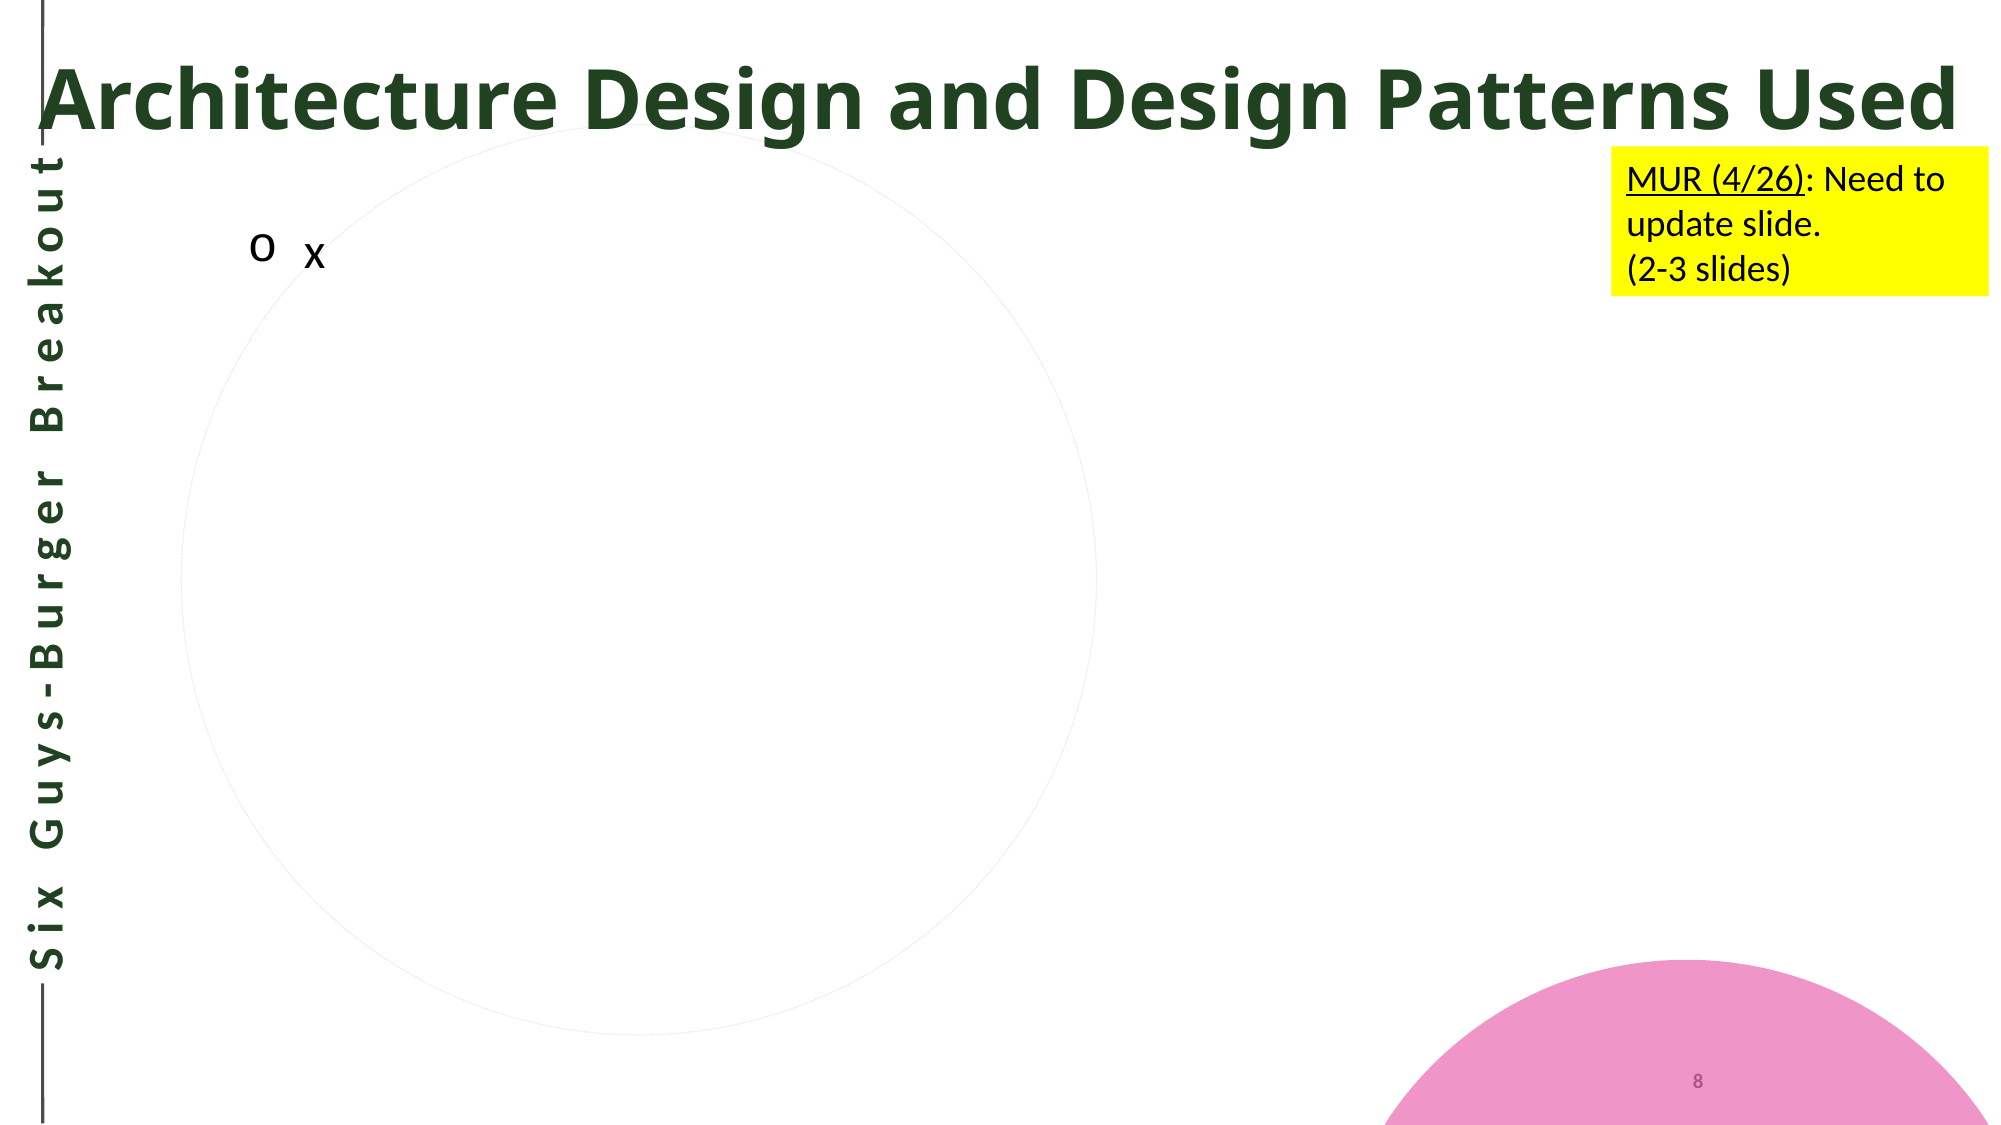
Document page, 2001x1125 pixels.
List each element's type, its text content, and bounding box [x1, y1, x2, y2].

title Architecture Design and Design Patterns Used [0, 32, 2000, 148]
text_box MUR (4/26): Need to update slide. (2-3 slides) [1611, 146, 1989, 297]
text_box x [232, 211, 1611, 286]
